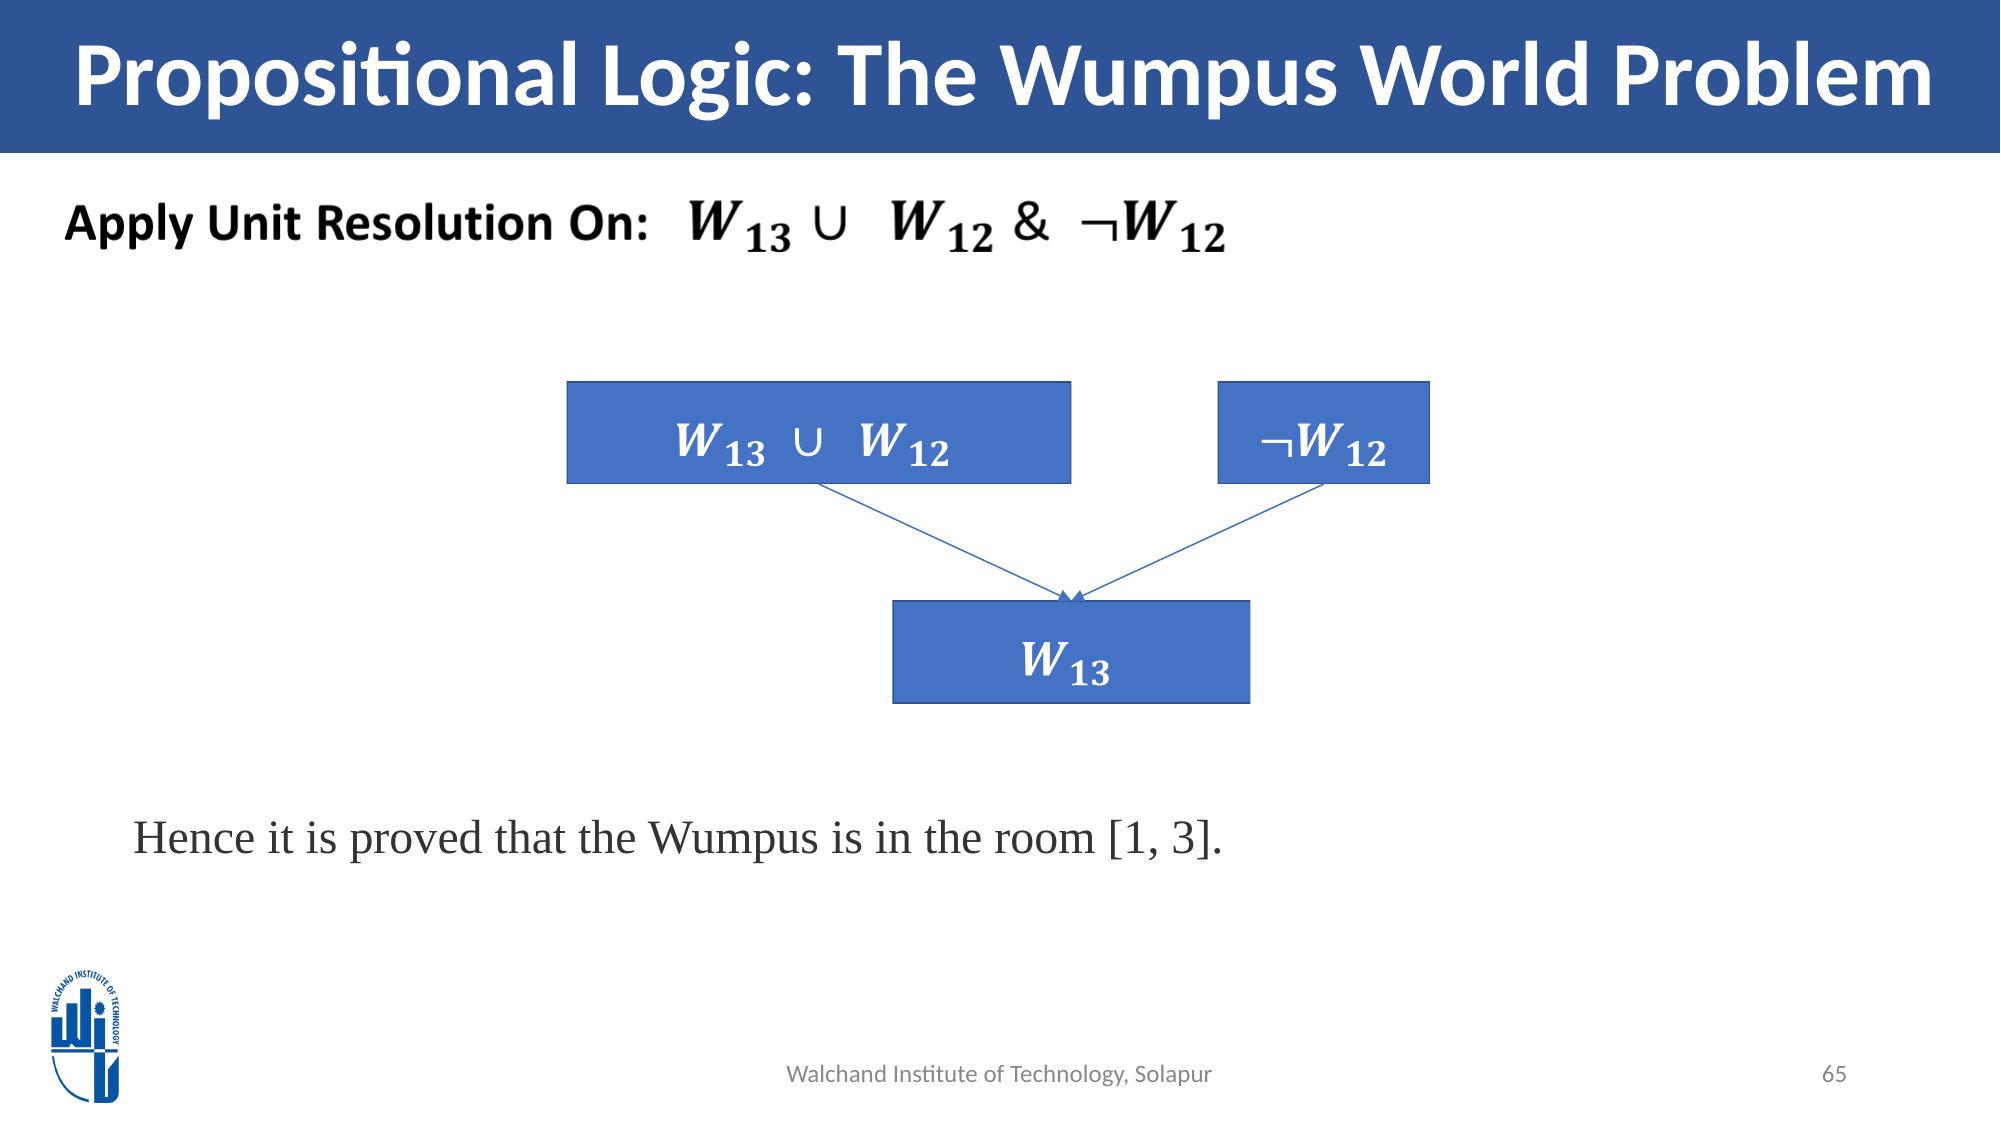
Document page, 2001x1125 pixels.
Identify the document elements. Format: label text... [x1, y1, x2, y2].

title Propositional Logic: The Wumpus World Problem [0, 0, 2000, 153]
text_box [49, 152, 1947, 263]
text_box Hence it is proved that the Wumpus is in the room [1, 3]. [118, 790, 1947, 879]
footer Walchand Institute of Technology, Solapur [662, 1042, 1338, 1103]
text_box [566, 381, 1431, 704]
slide_number 65 [1412, 1042, 1863, 1103]
picture [50, 970, 119, 1103]
